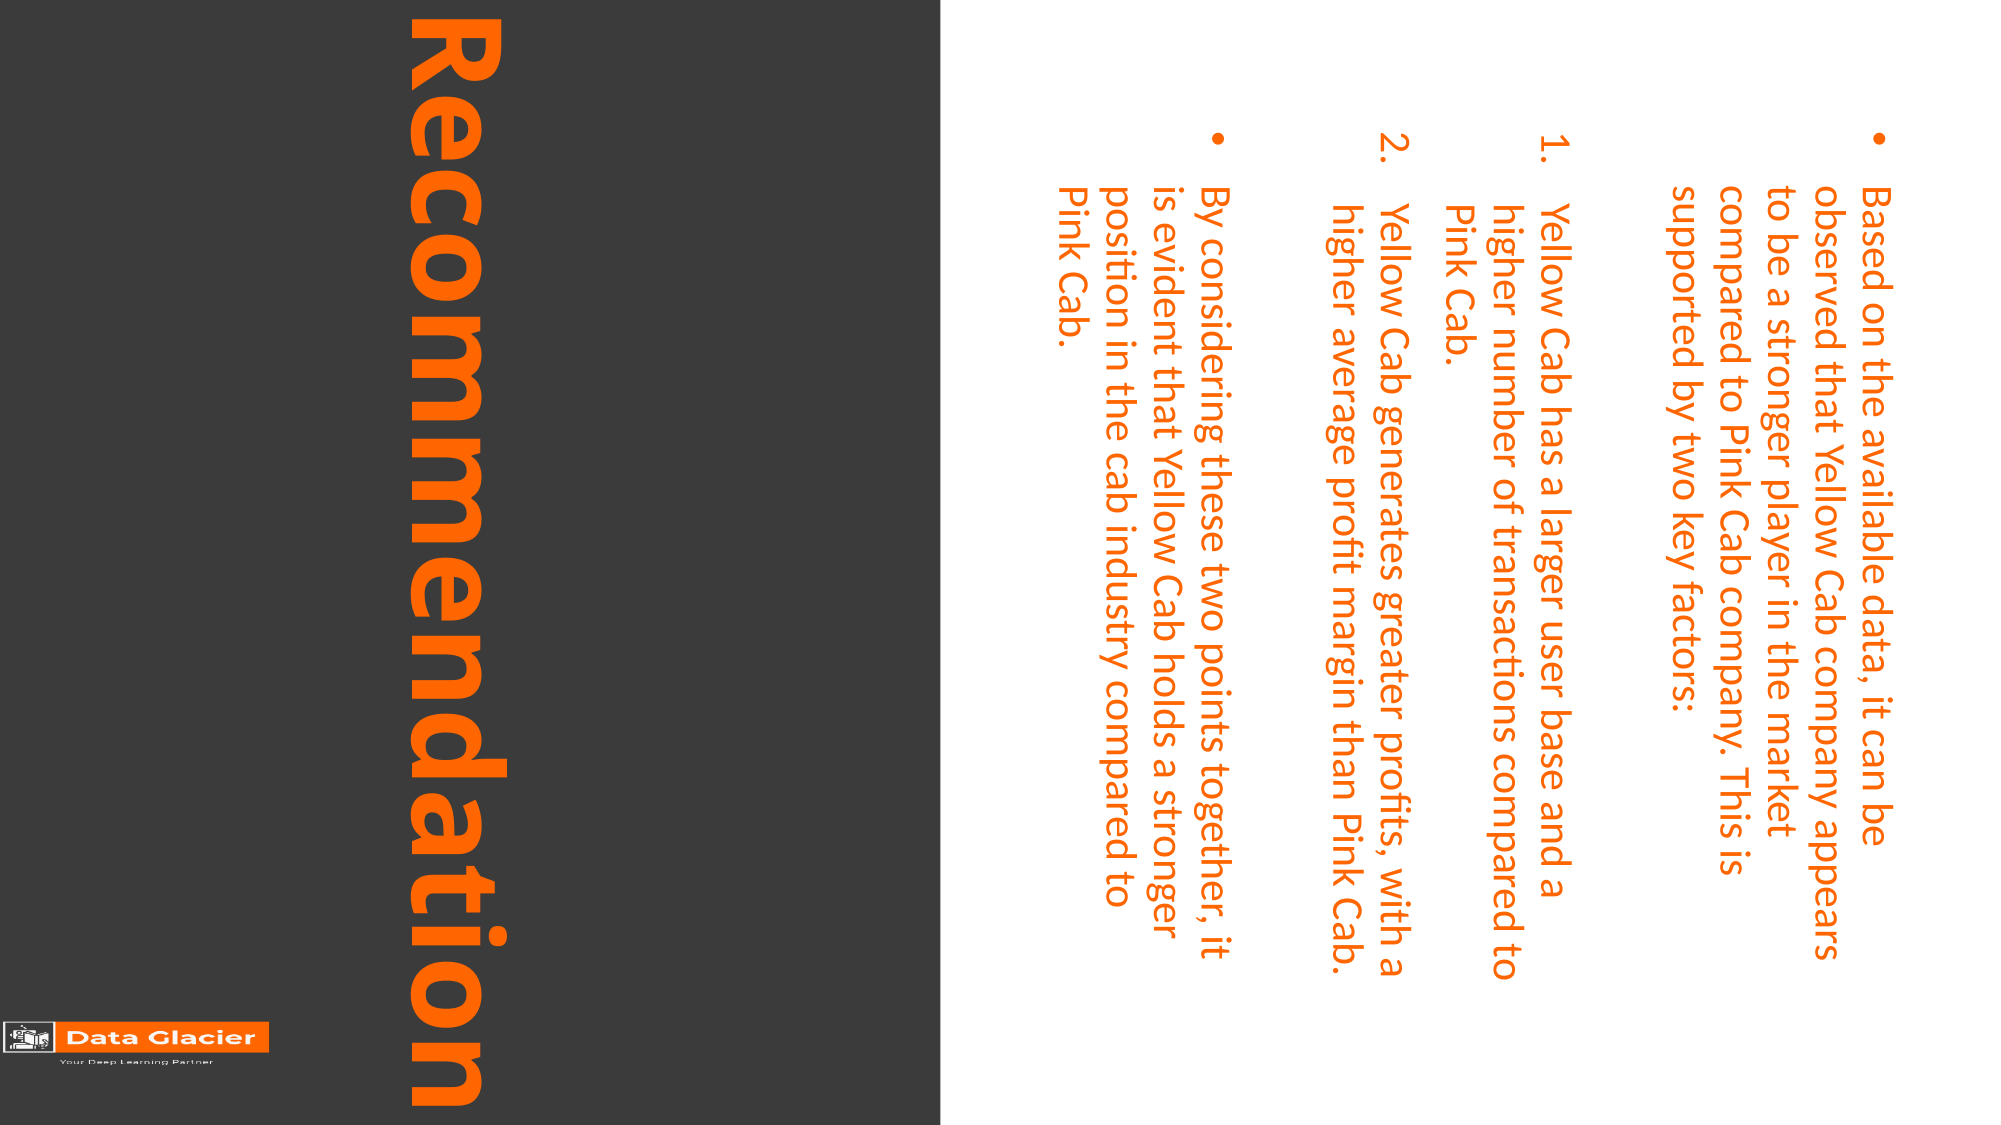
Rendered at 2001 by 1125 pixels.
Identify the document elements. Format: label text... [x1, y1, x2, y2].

title Recommendation [0, 0, 941, 1125]
subtitle Based on the available data, it can be observed that Yellow Cab company appears to be a stronger player in the market compared to Pink Cab company. This is supported by two key factors: Yellow Cab has a larger user base and a higher number of transactions compared to Pink Cab. Yellow Cab generates greater profits, with a higher average profit margin than Pink Cab. By considering these two points together, it is evident that Yellow Cab holds a stronger position in the cab industry compared to Pink Cab. [1034, 124, 1917, 1001]
picture [0, 961, 272, 1125]
